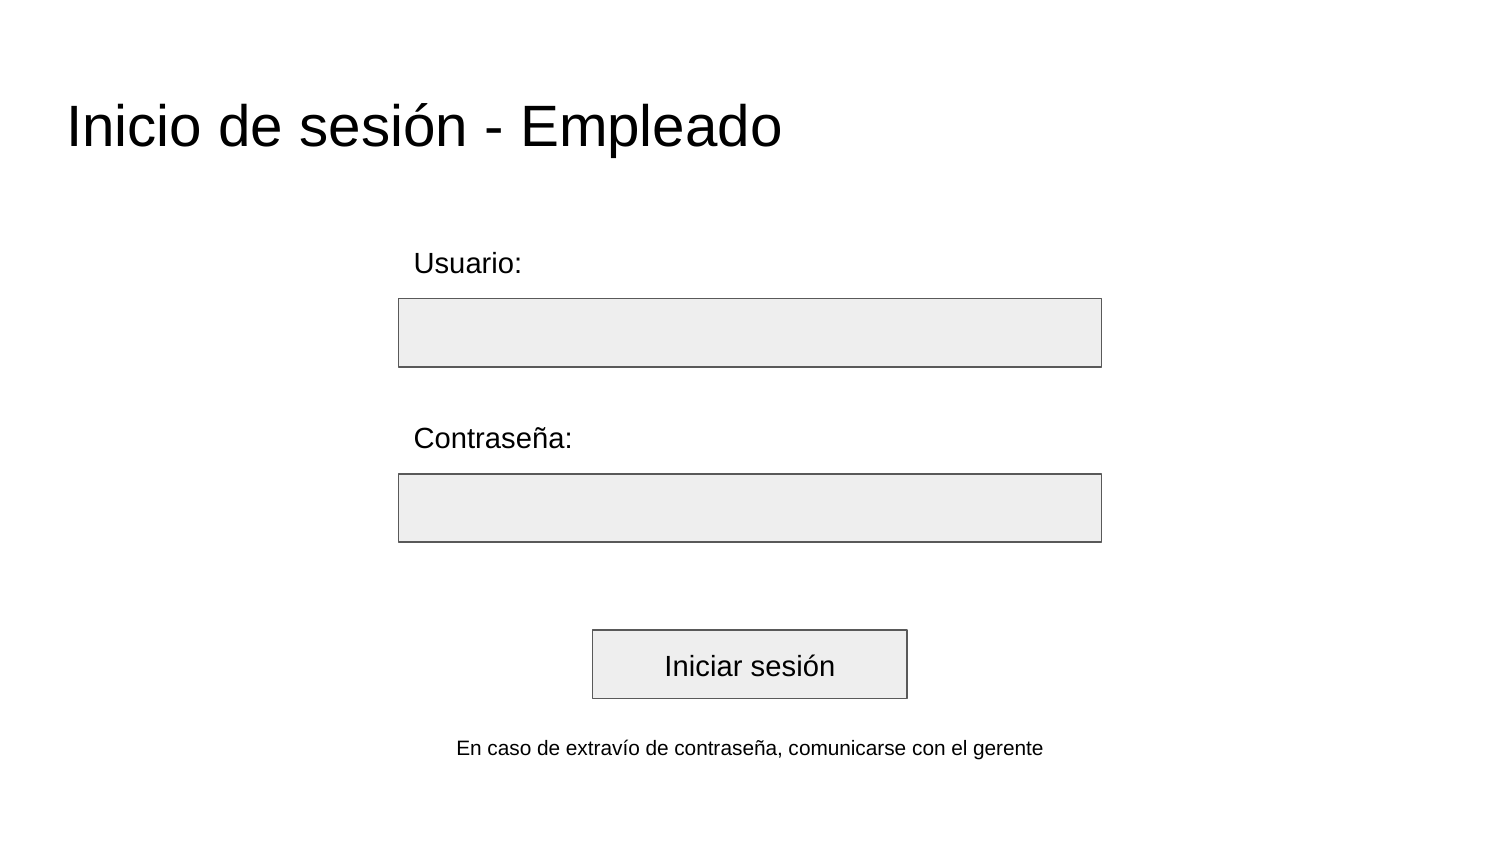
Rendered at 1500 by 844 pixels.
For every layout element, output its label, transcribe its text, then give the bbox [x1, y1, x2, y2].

text_box Iniciar sesión [592, 630, 908, 699]
text_box En caso de extravío de contraseña, comunicarse con el gerente [234, 719, 1266, 838]
text_box Usuario: Contraseña: [398, 229, 625, 298]
text_box [398, 473, 1102, 543]
title Inicio de sesión - Empleado [51, 72, 1449, 167]
text_box [398, 298, 1102, 367]
